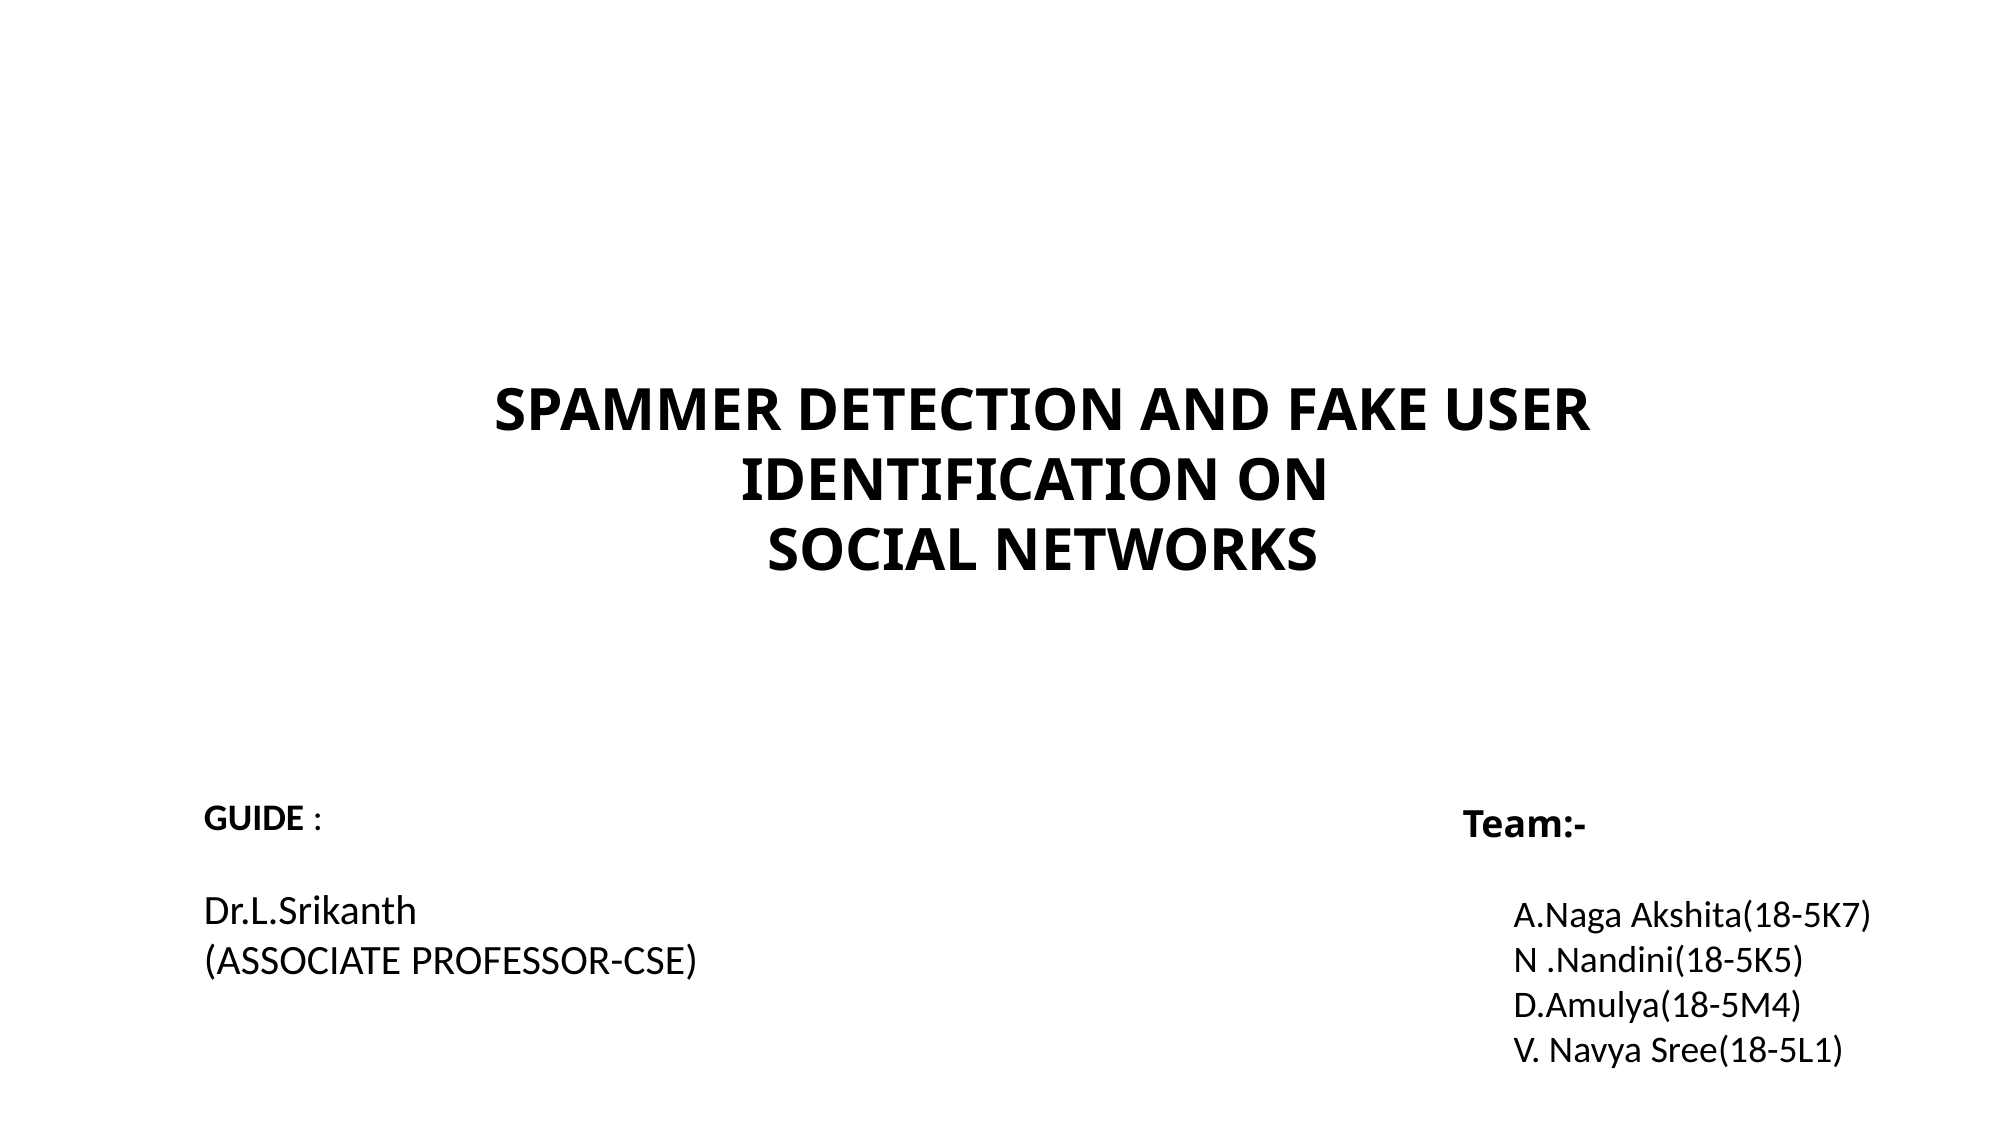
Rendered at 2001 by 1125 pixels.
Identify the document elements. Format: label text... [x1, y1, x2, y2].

text_box SPAMMER DETECTION AND FAKE USER IDENTIFICATION ON SOCIAL NETWORKS [284, 224, 1802, 590]
text_box GUIDE : Dr.L.Srikanth (ASSOCIATE PROFESSOR-CSE) [189, 605, 1219, 991]
text_box Team:- A.Naga Akshita(18-5K7) N .Nandini(18-5K5) D.Amulya(18-5M4) V. Navya Sree(18-5L1) [1447, 792, 1891, 1123]
